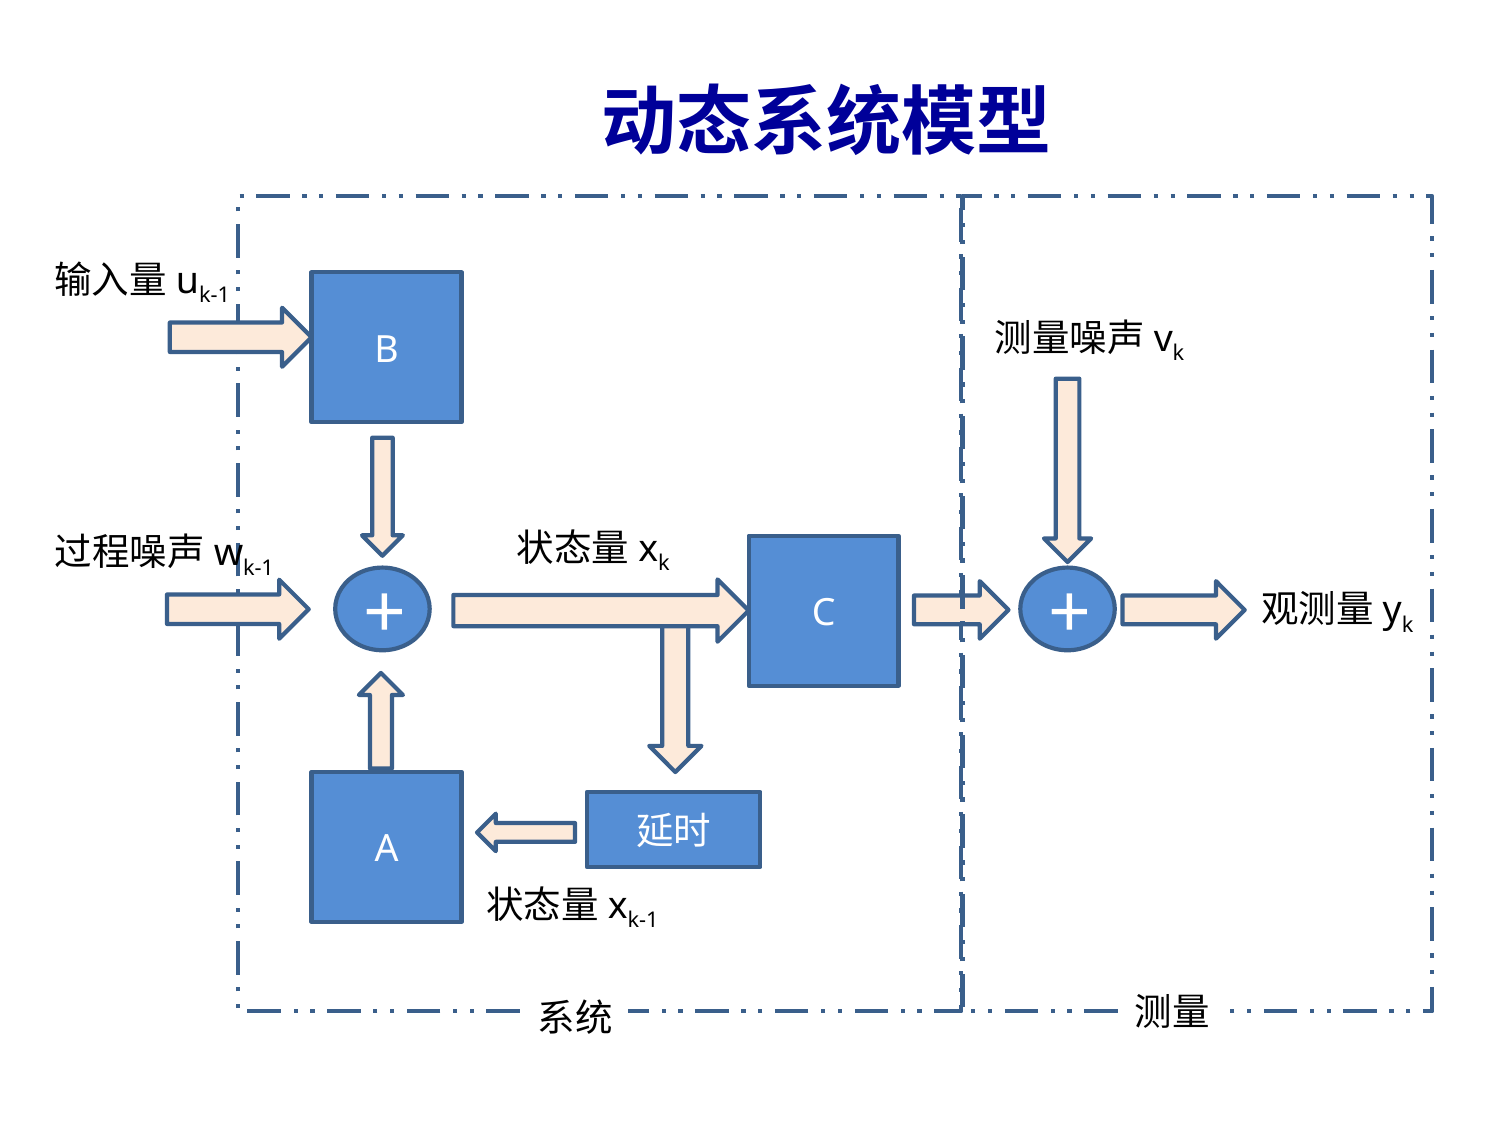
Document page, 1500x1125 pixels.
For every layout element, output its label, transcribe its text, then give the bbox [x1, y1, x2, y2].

text_box [164, 587, 311, 641]
text_box 状态量xk-1 [471, 873, 674, 940]
text_box [236, 194, 963, 1013]
text_box [451, 577, 751, 644]
text_box 延时 [585, 790, 762, 869]
text_box [960, 194, 1434, 1013]
text_box 输入量uk-1 [39, 248, 245, 315]
text_box 过程噪声wk-1 [39, 520, 290, 587]
text_box [911, 593, 962, 627]
text_box 系统 [523, 986, 628, 1046]
text_box B [309, 270, 464, 424]
text_box [356, 670, 405, 771]
text_box 动态系统模型 [586, 66, 1067, 172]
text_box [647, 629, 704, 775]
text_box + [333, 565, 432, 653]
text_box 测量 [1119, 981, 1225, 1041]
text_box A [309, 770, 464, 924]
text_box 状态量xk [502, 516, 685, 583]
text_box [474, 811, 578, 854]
text_box [167, 305, 314, 369]
text_box C [747, 534, 901, 688]
text_box [360, 435, 405, 558]
